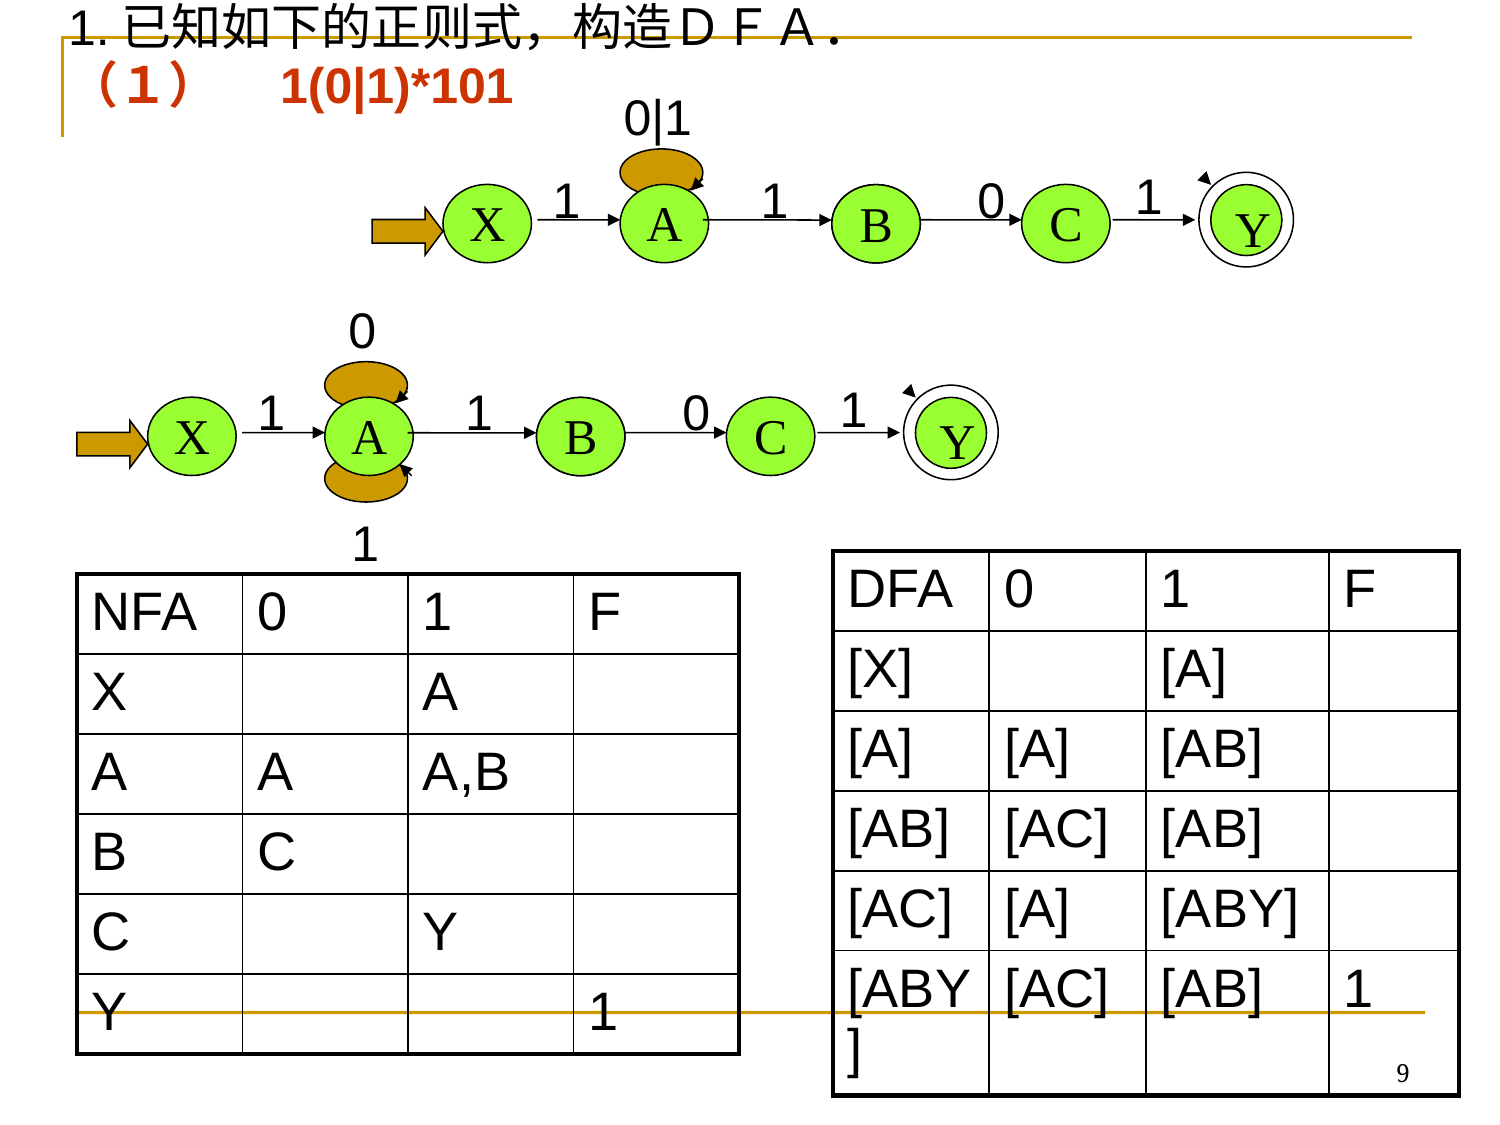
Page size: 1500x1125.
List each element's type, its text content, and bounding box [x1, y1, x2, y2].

table_cell [AB] [1147, 792, 1328, 870]
table_cell [243, 895, 407, 973]
table_cell [409, 815, 573, 893]
table_cell [AB] [1147, 951, 1328, 1093]
table_cell Y [79, 975, 242, 1052]
table_header F [574, 588, 737, 653]
table_cell 1 [574, 975, 737, 1052]
table_header NFA [79, 588, 242, 653]
table_cell [A] [990, 712, 1145, 790]
table_cell A [243, 735, 407, 813]
table_cell [574, 815, 737, 893]
table_cell [574, 735, 737, 813]
table_cell [AB] [835, 792, 988, 870]
table_cell [1330, 712, 1457, 790]
table_cell [A] [1147, 632, 1328, 710]
table_cell A [409, 655, 573, 733]
table_cell [1330, 632, 1457, 710]
table_cell [1330, 872, 1457, 950]
table_cell [ABY] [1147, 872, 1328, 950]
table_cell X [79, 655, 242, 733]
table_cell [574, 655, 737, 733]
table_cell [243, 975, 407, 1052]
table_header 0 [243, 588, 407, 653]
table_header 1 [1147, 553, 1328, 630]
table_cell Y [409, 895, 573, 973]
table_cell A [79, 735, 242, 813]
table_cell [AC] [990, 951, 1145, 1093]
table_cell B [79, 815, 242, 893]
list 1.已知如下的正则式，构造ＤＦＡ． （１） 1(0|1)*101 [53, 0, 1449, 107]
table_cell [409, 975, 573, 1052]
table_header 0 [990, 553, 1145, 630]
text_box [371, 77, 1294, 268]
table_cell [AB] [1147, 712, 1328, 790]
table_header DFA [835, 588, 988, 630]
table_cell A,B [409, 735, 573, 813]
table_cell 1 [1330, 951, 1457, 1093]
table_header 1 [409, 588, 573, 653]
table_cell [X] [835, 632, 988, 710]
table_cell [1330, 792, 1457, 870]
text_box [76, 290, 999, 579]
table_cell [A] [990, 872, 1145, 950]
table_cell [574, 895, 737, 973]
table_cell C [79, 895, 242, 973]
table_cell [AC] [835, 872, 988, 950]
table_cell [ABY] [835, 951, 988, 1093]
table_cell [243, 655, 407, 733]
table_cell [990, 632, 1145, 710]
table_cell [A] [835, 712, 988, 790]
table_header F [1330, 553, 1457, 630]
table_cell C [243, 815, 407, 893]
table_cell [AC] [990, 792, 1145, 870]
